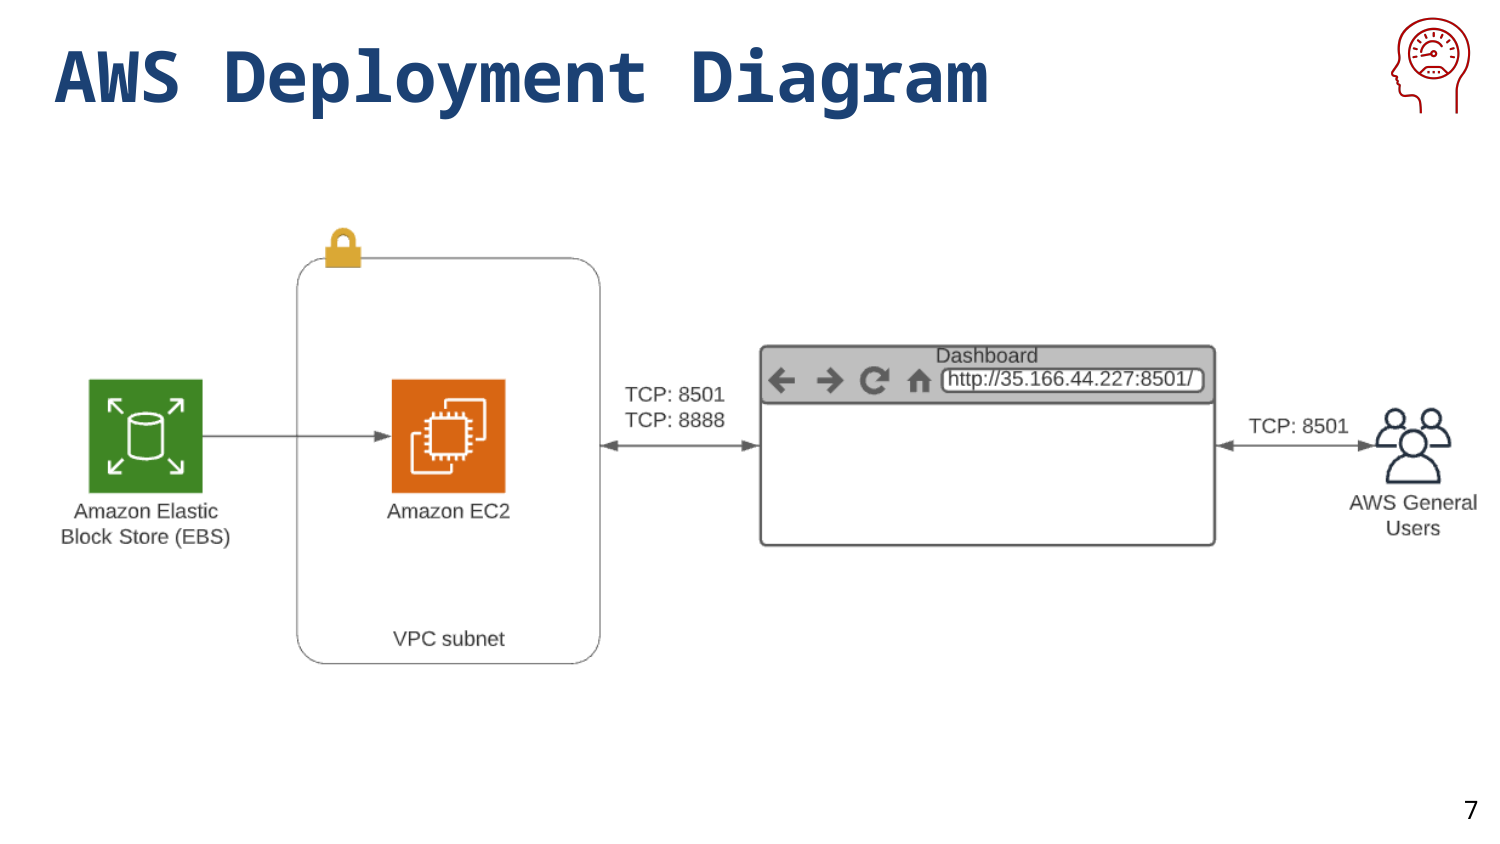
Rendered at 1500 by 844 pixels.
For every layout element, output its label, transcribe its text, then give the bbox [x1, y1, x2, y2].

picture [0, 161, 1500, 752]
title AWS Deployment Diagram [0, 30, 1384, 131]
slide_number 7 [1403, 779, 1494, 844]
picture [1361, 0, 1500, 135]
